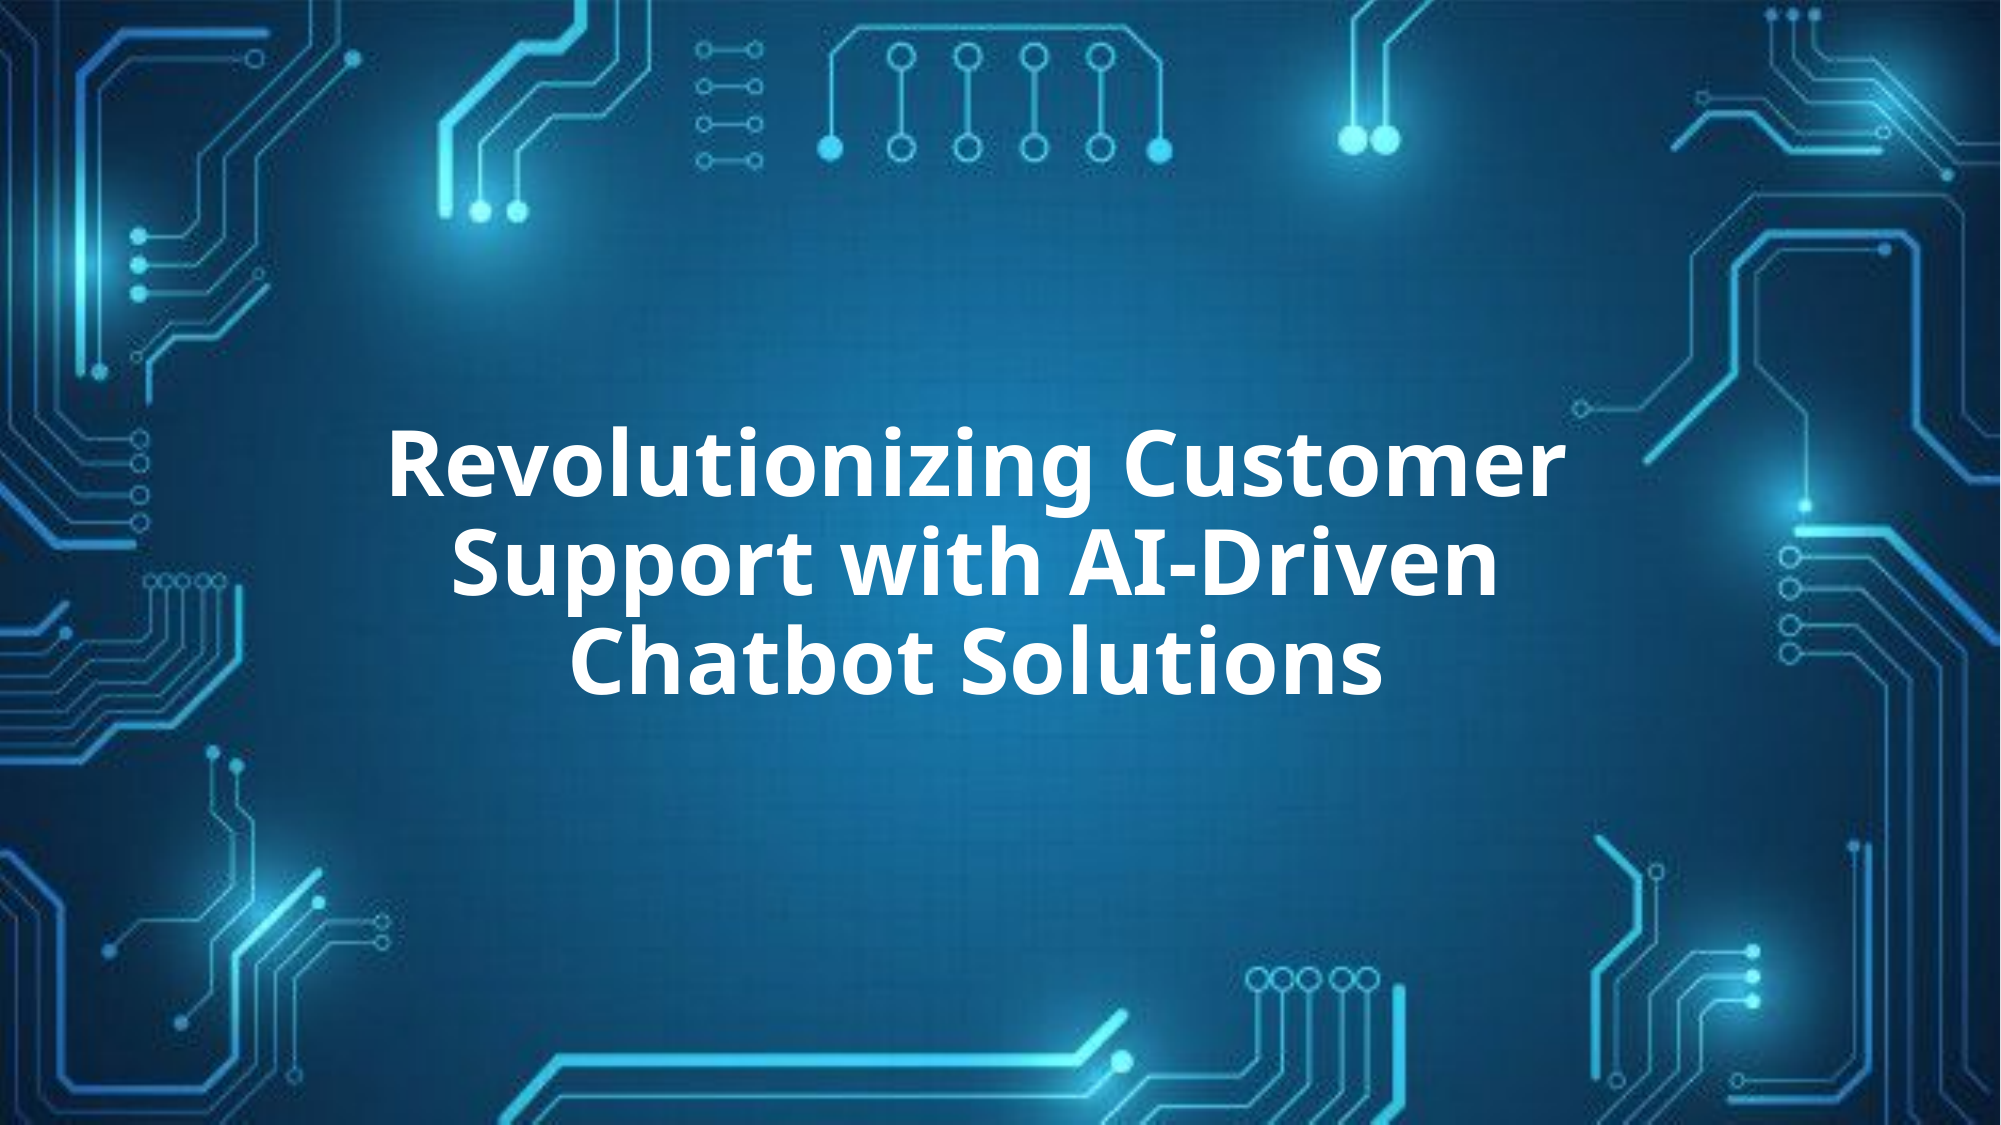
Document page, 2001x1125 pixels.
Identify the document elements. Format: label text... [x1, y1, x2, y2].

title Revolutionizing Customer Support with AI-Driven Chatbot Solutions [328, 391, 1625, 742]
picture [0, 0, 2001, 1125]
